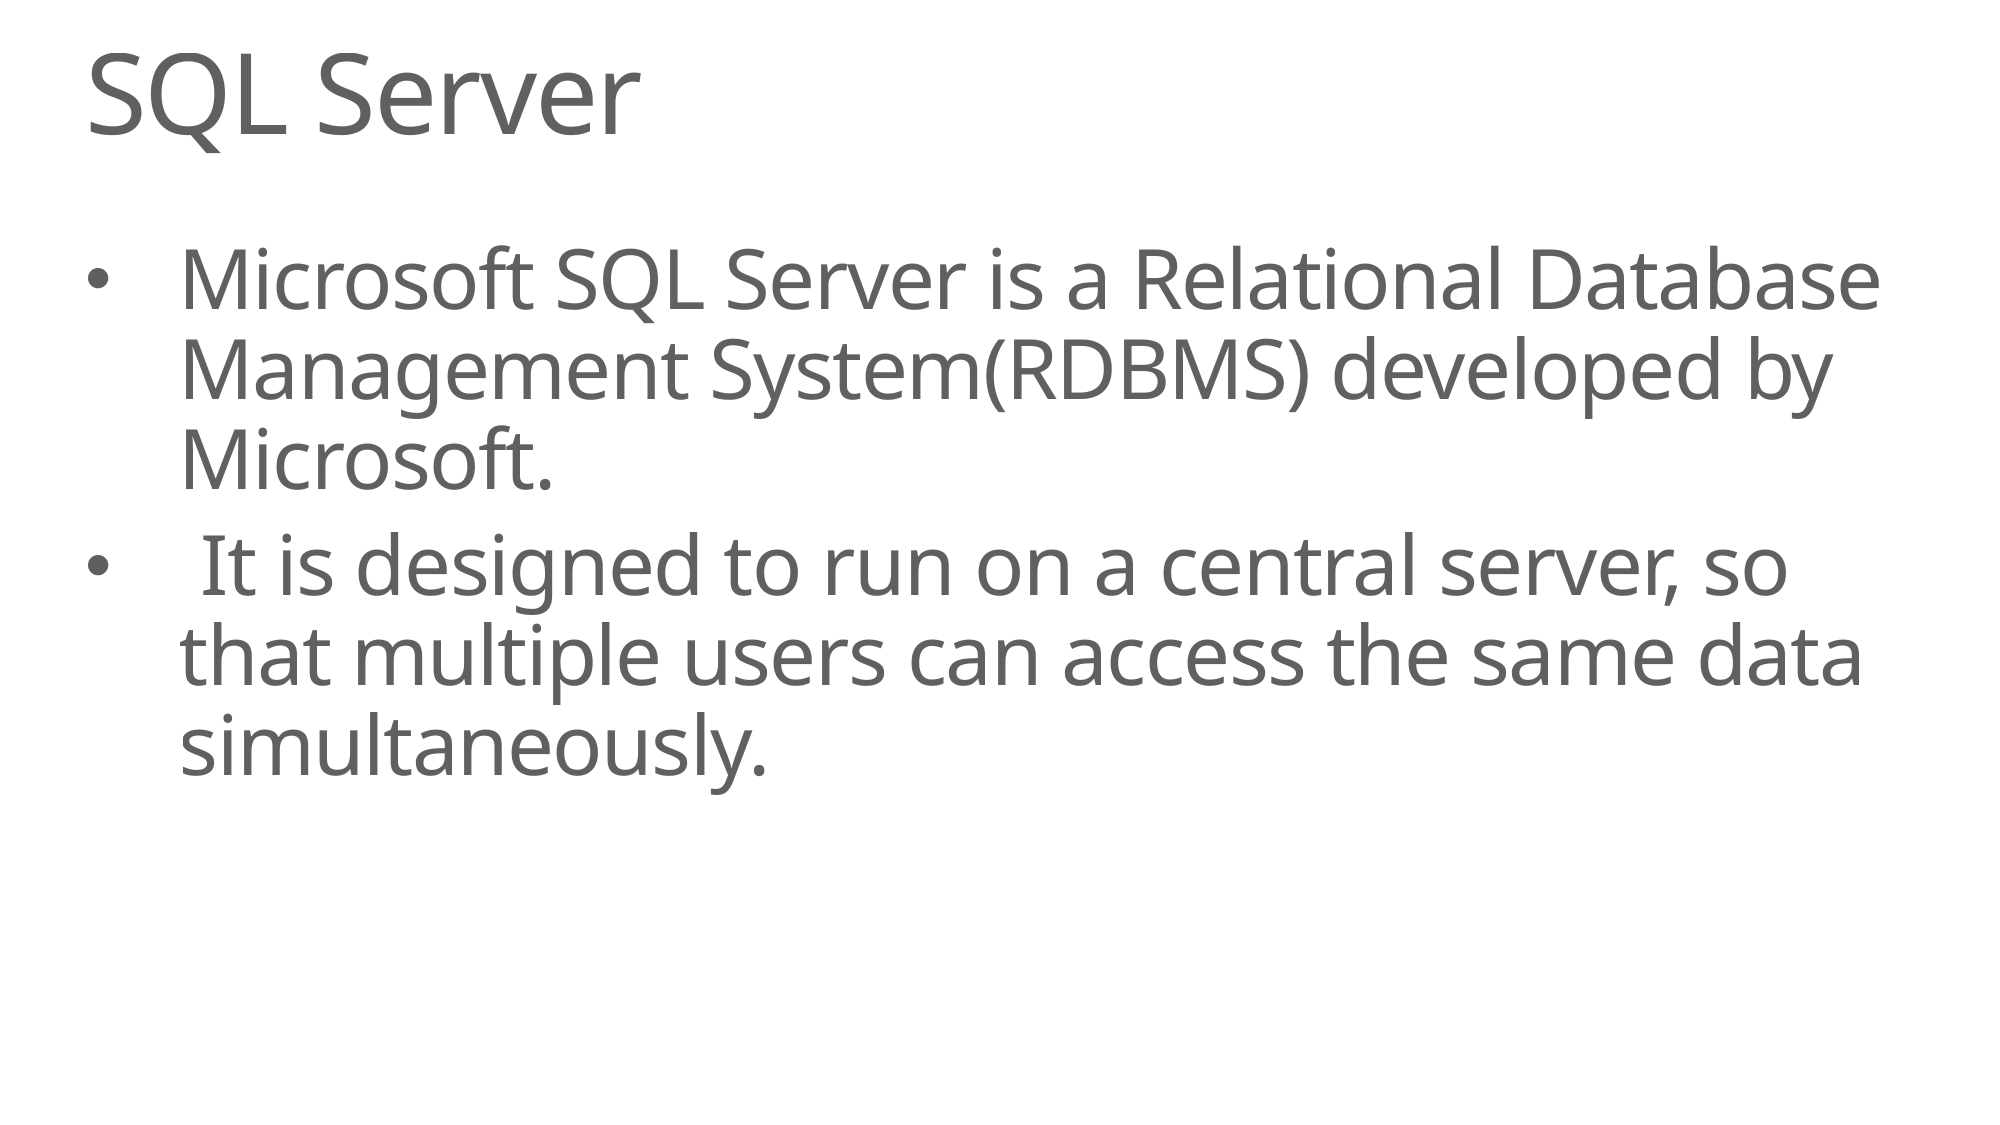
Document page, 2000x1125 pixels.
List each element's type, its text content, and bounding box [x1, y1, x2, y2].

list Microsoft SQL Server is a Relational Database Management System(RDBMS) developed by Microsoft. It is designed to run on a central server, so that multiple users can access the same data simultaneously. [85, 237, 1914, 803]
title SQL Server [85, 37, 1914, 161]
